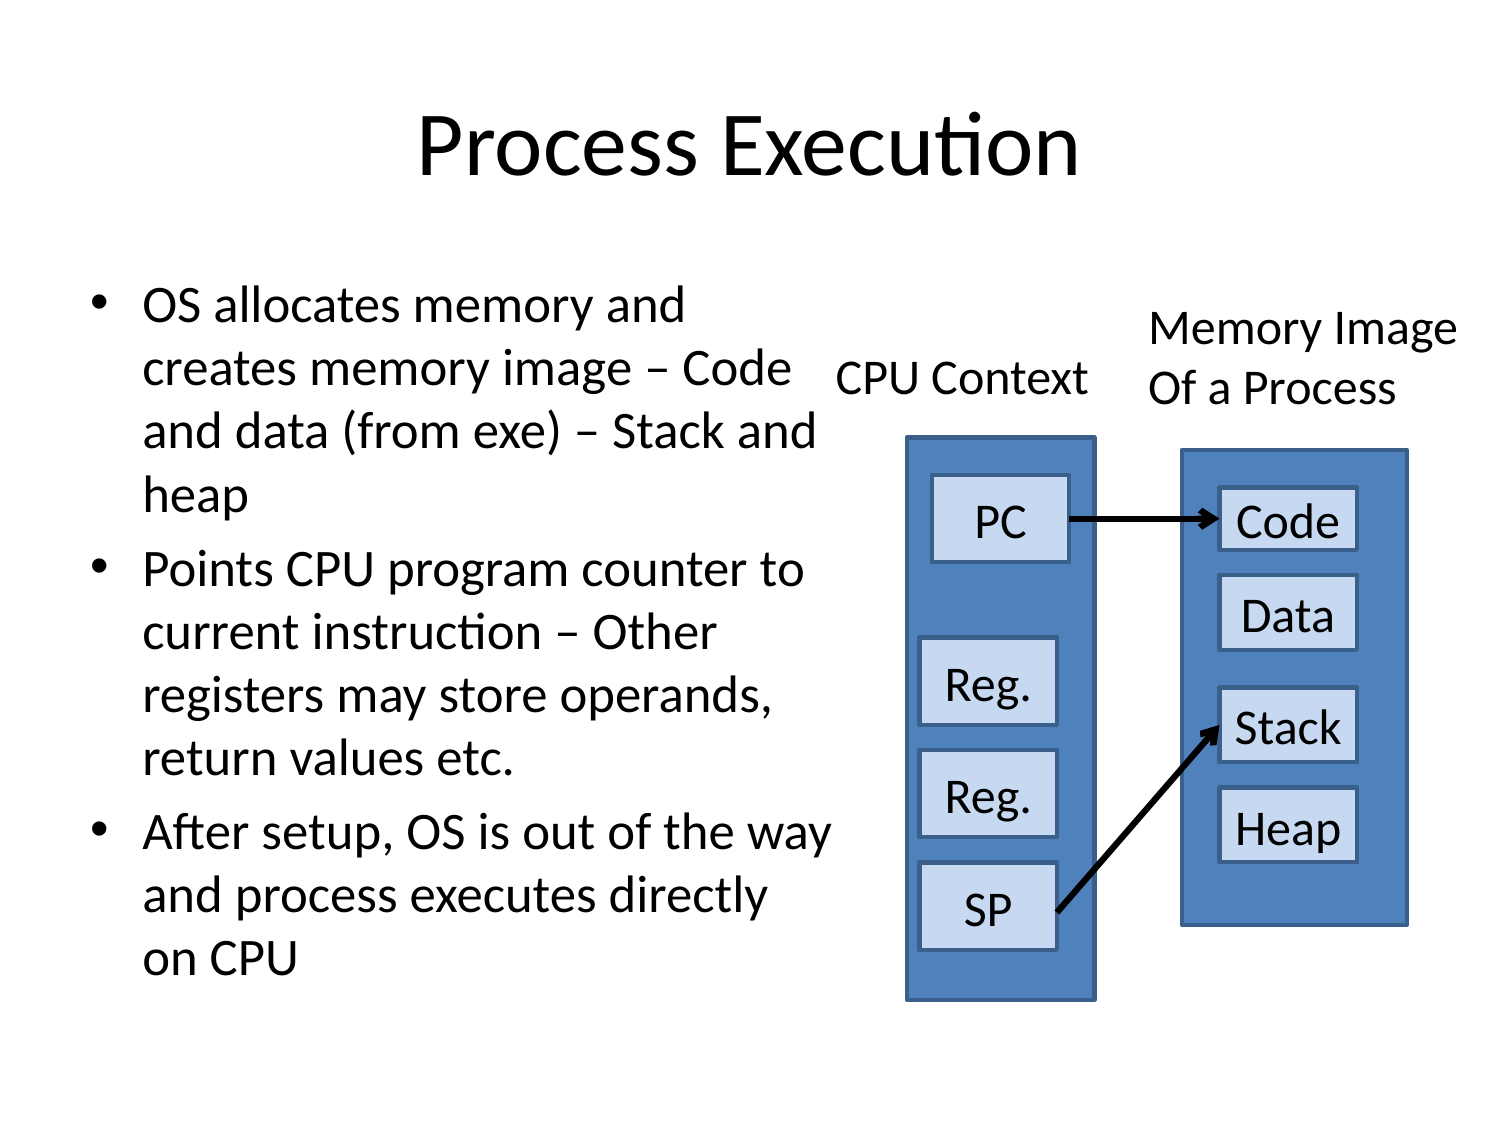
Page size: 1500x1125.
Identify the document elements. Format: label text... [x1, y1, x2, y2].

text_box Reg. [917, 635, 1059, 727]
list OS allocates memory and creates memory image – Code and data (from exe) – Stack and heap Points CPU program counter to current instruction – Other registers may store operands, return values etc. After setup, OS is out of the way and process executes directly on CPU [75, 262, 850, 1005]
text_box Stack [1217, 685, 1359, 764]
title Process Execution [75, 45, 1425, 233]
text_box Heap [1238, 785, 1359, 864]
text_box [1180, 448, 1409, 927]
text_box [905, 435, 1097, 1002]
text_box Memory Image Of a Process [1133, 287, 1474, 423]
text_box Data [1217, 573, 1359, 652]
text_box Reg. [917, 748, 1039, 839]
text_box Code [1217, 485, 1359, 552]
text_box SP [917, 860, 1059, 952]
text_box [1044, 737, 1233, 901]
text_box CPU Context [820, 337, 1104, 413]
text_box PC [930, 473, 1071, 564]
